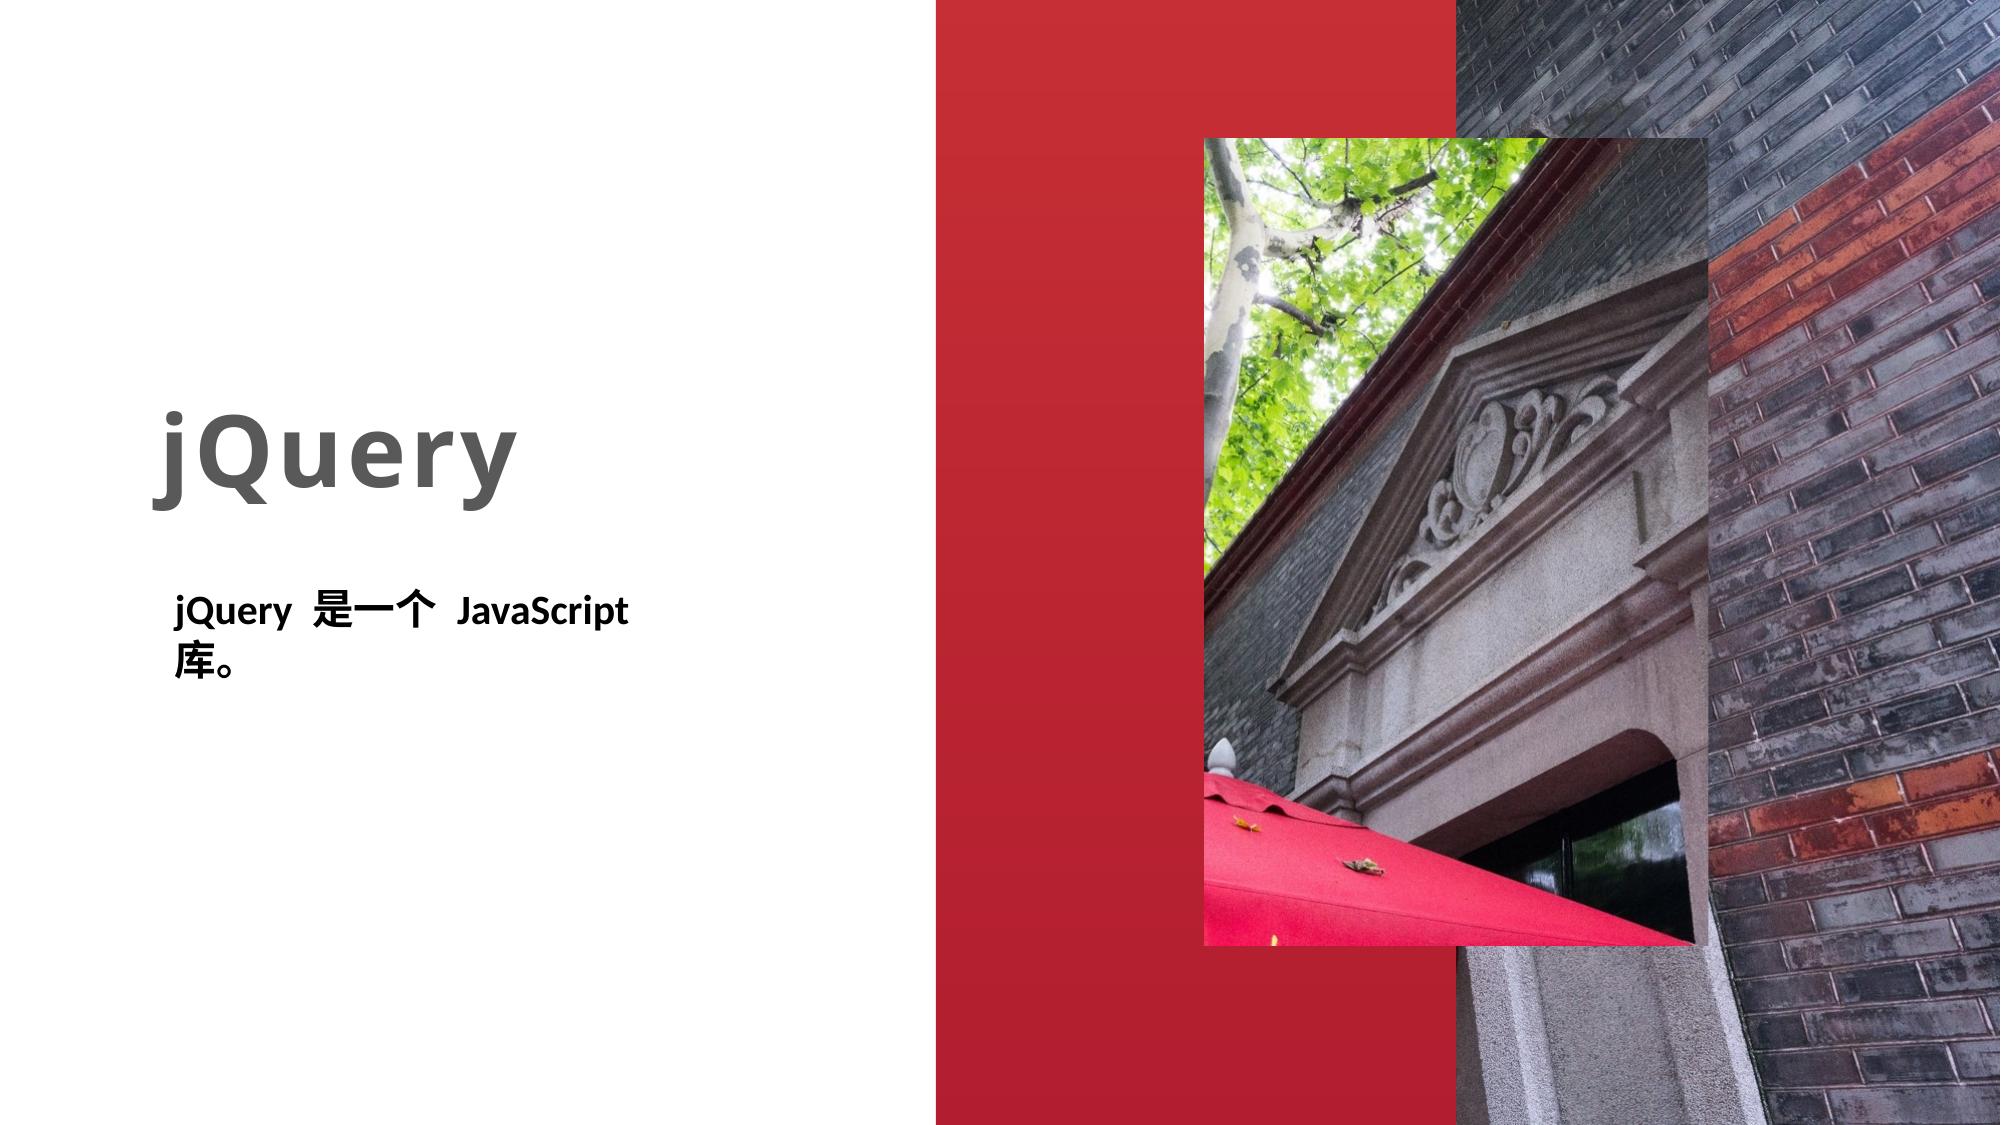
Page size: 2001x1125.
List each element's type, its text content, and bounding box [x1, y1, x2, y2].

text_box jQuery [159, 387, 767, 508]
text_box jQuery 是一个 JavaScript 库。 [155, 573, 684, 694]
text_box [935, 0, 1456, 1125]
picture [1204, 0, 2000, 1125]
